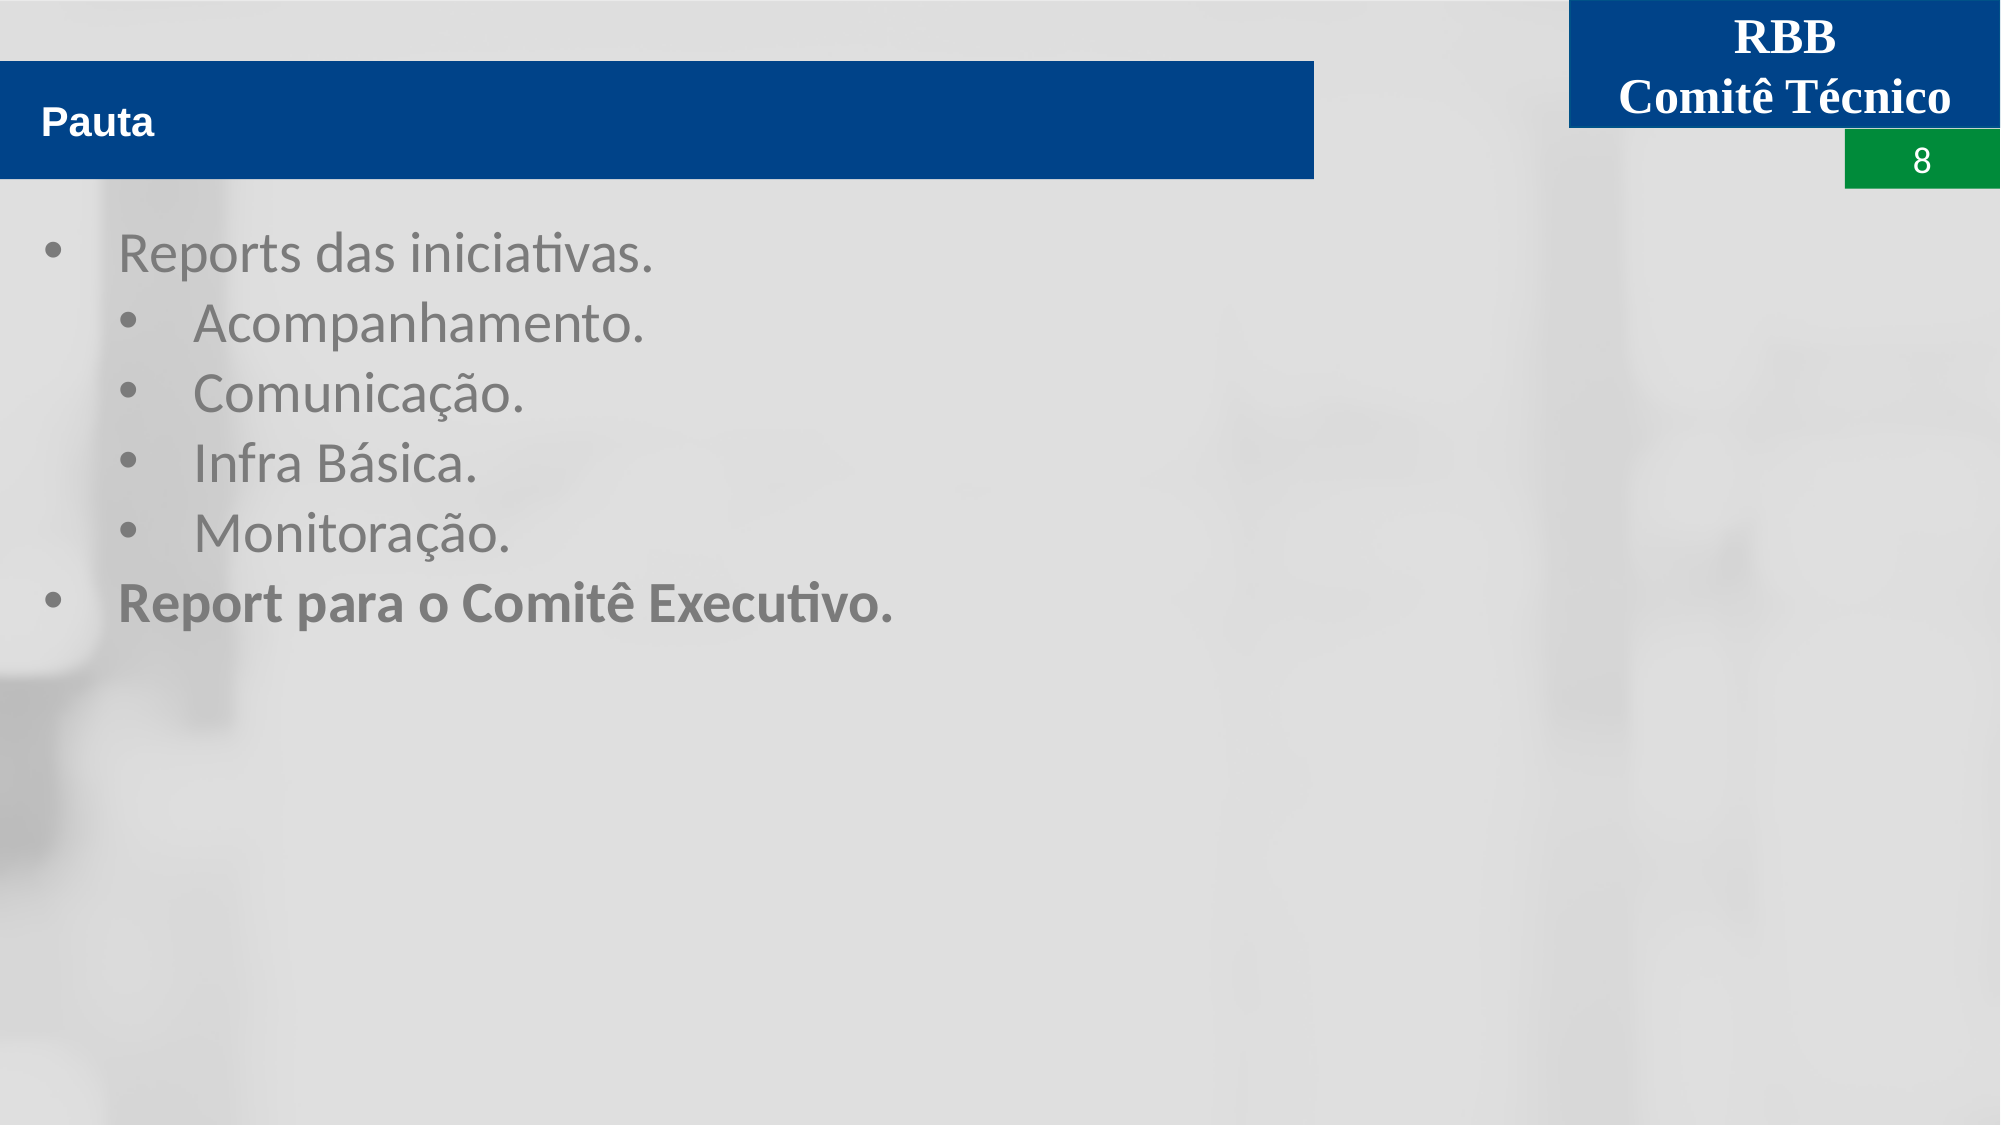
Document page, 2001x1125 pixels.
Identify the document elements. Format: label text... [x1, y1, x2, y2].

text_box [0, 60, 1315, 180]
text_box Reports das iniciativas. Acompanhamento. Comunicação. Infra Básica. Monitoração. Report para o Comitê Executivo. [29, 207, 1658, 1096]
text_box Pauta [29, 89, 167, 151]
